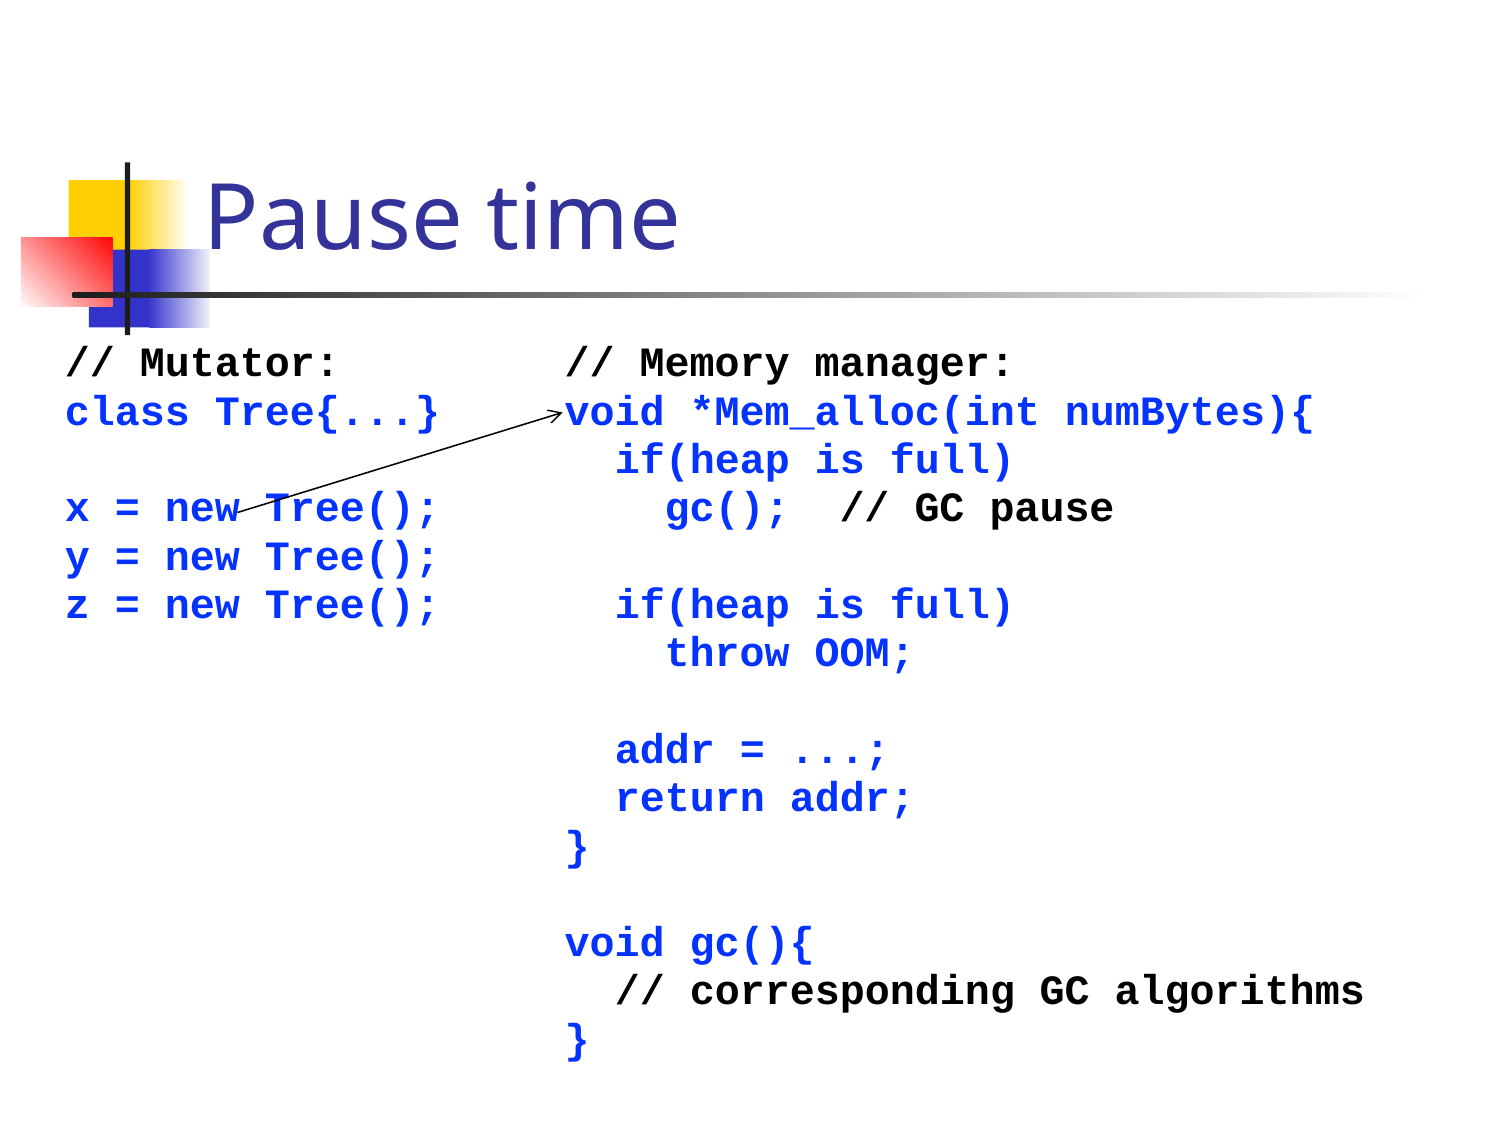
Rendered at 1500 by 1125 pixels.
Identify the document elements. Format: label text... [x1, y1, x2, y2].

title Pause time [188, 35, 1468, 275]
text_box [237, 412, 563, 513]
text_box // Mutator: class Tree{...} x = new Tree(); y = new Tree(); z = new Tree(); [49, 337, 513, 1013]
text_box // Memory manager: void *Mem_alloc(int numBytes){ if(heap is full) gc(); // GC pause if(heap is full) throw OOM; addr = ...; return addr; } void gc(){ // corresponding GC algorithms } [549, 337, 1438, 900]
